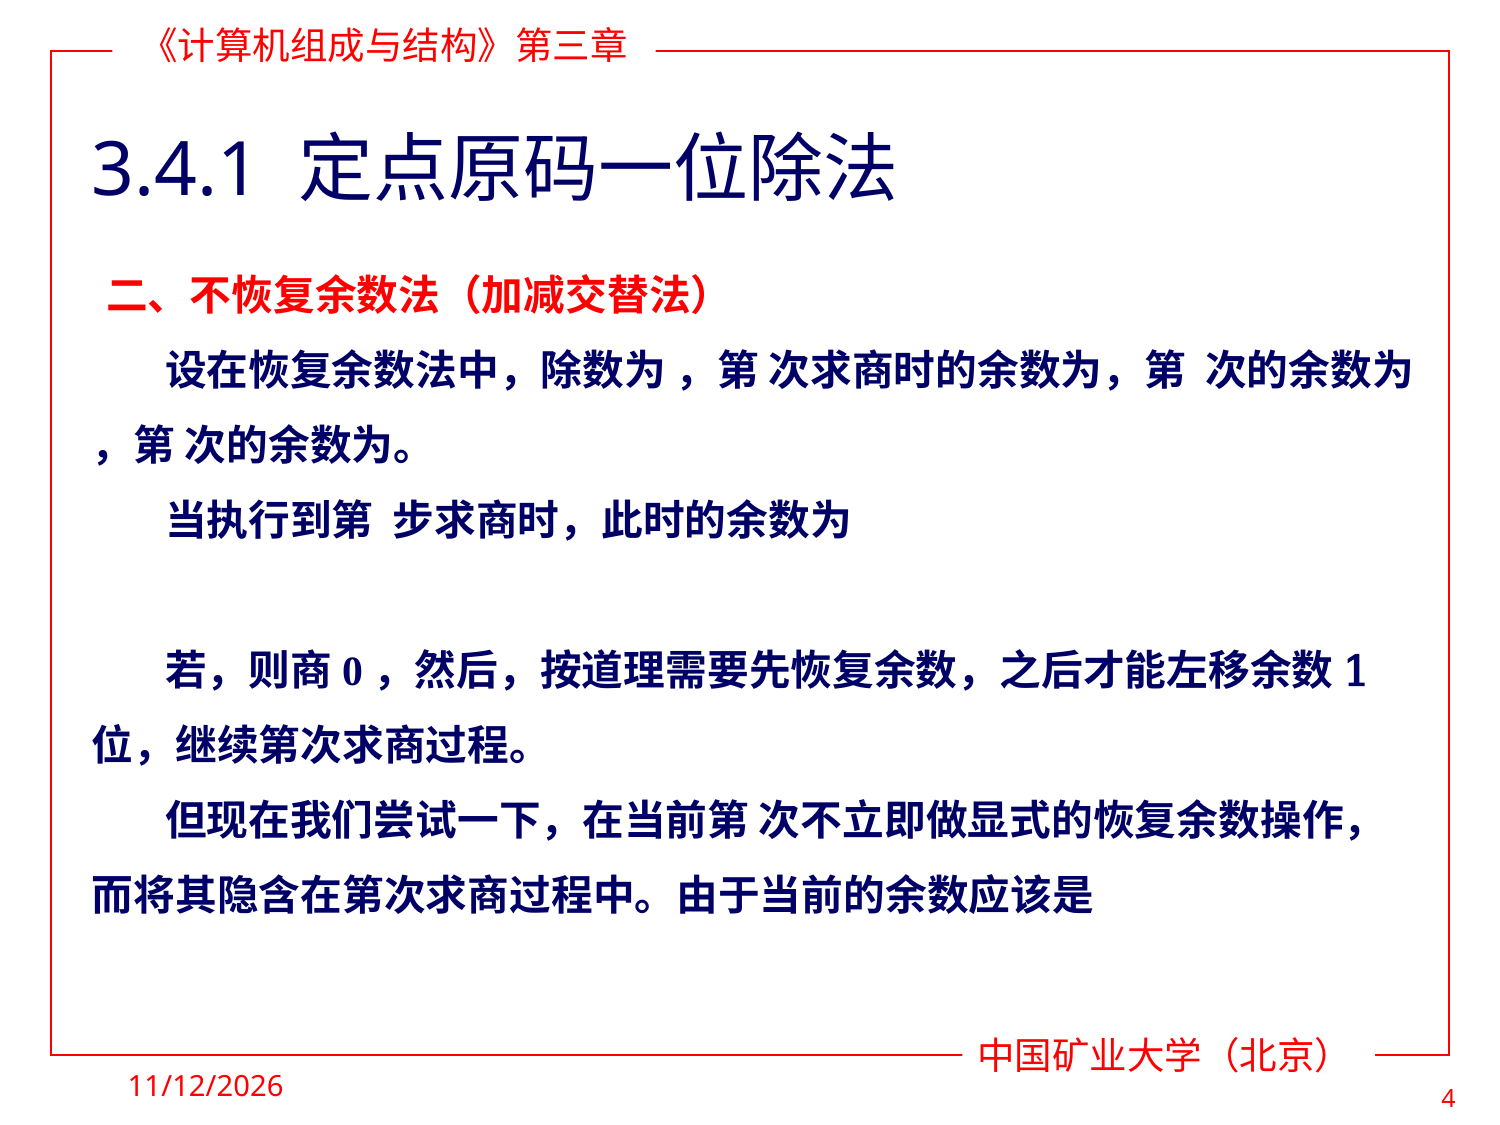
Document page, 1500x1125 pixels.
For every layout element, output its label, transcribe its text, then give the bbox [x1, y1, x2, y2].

text_box 3.4.1 定点原码一位除法 [76, 111, 1435, 219]
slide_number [112, 1050, 425, 1125]
